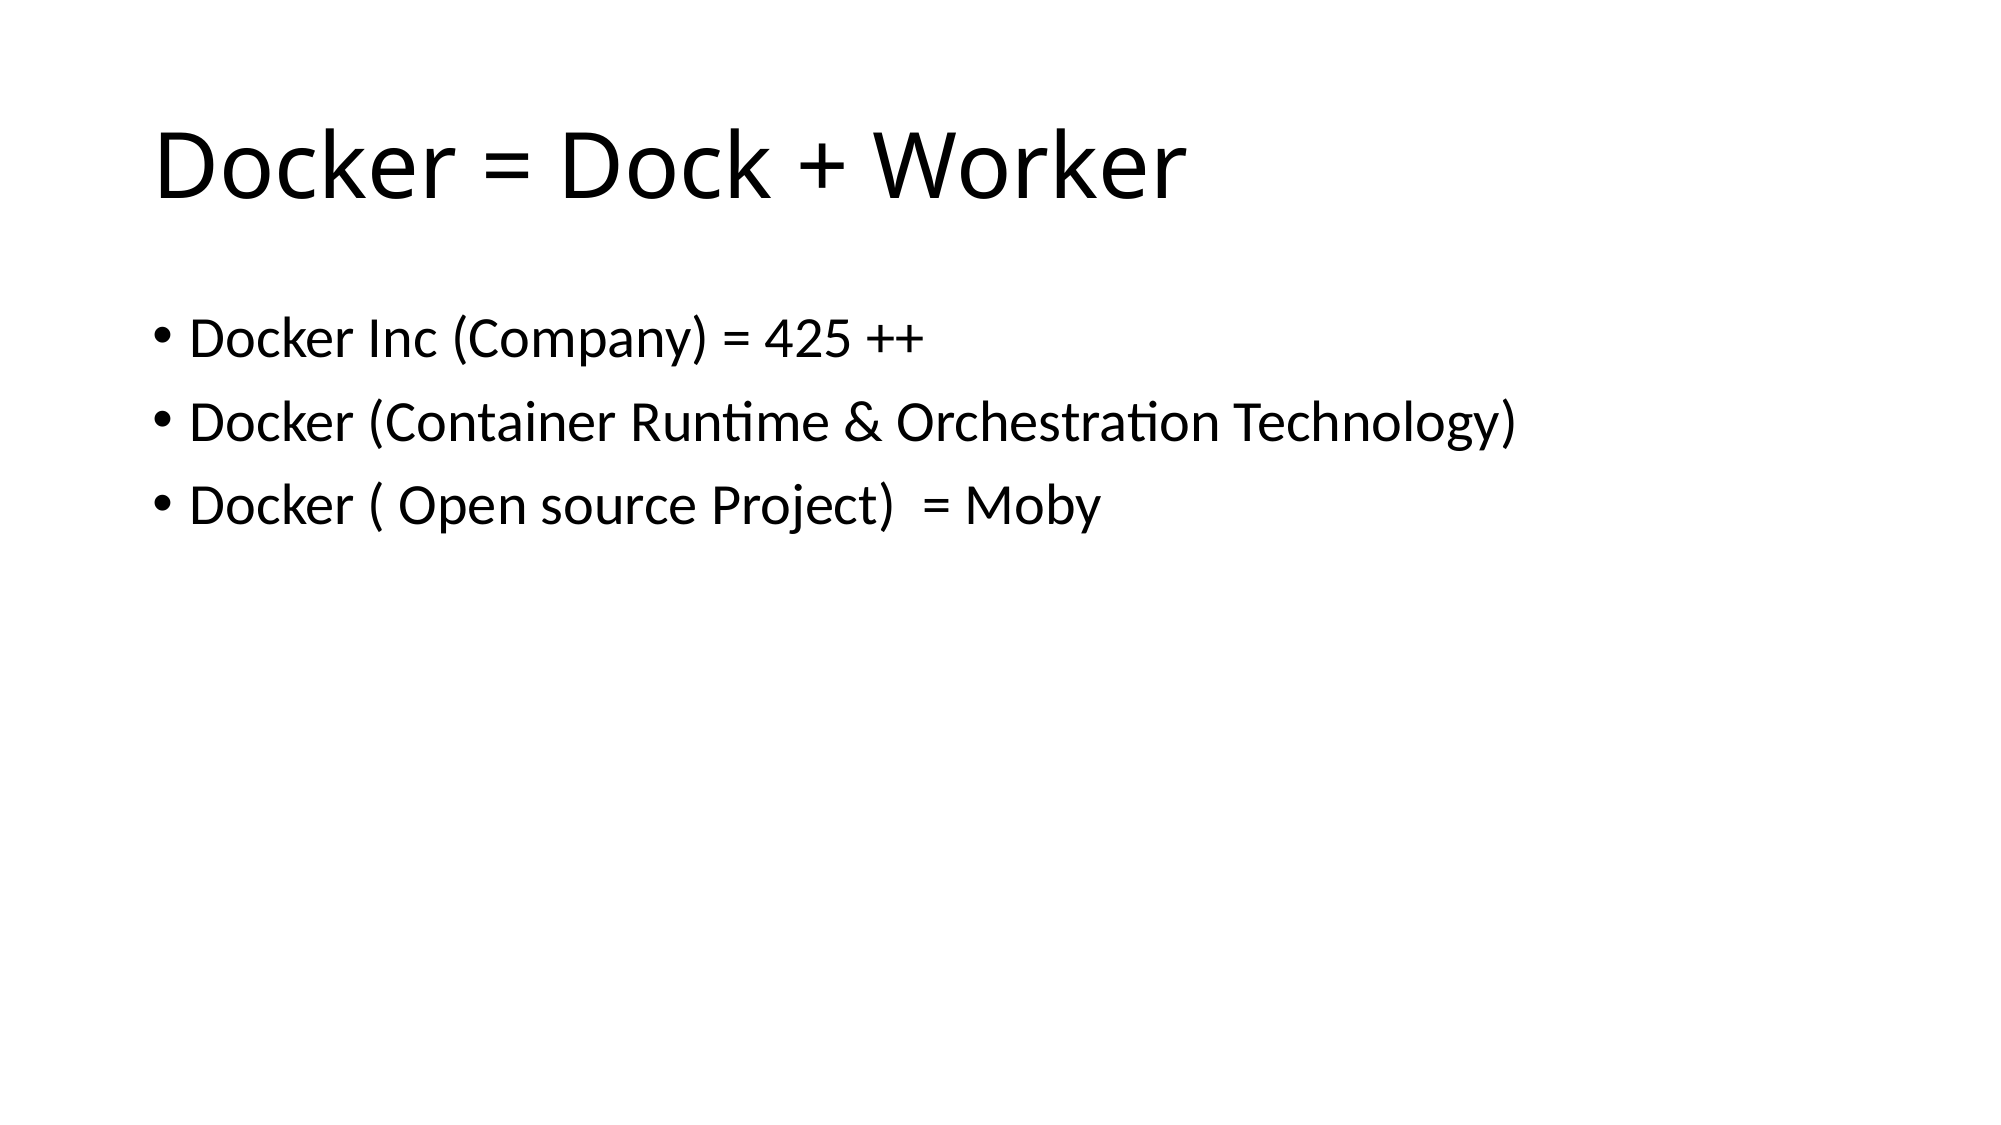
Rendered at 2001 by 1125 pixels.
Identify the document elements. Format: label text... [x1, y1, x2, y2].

list Docker Inc (Company) = 425 ++ Docker (Container Runtime & Orchestration Technology) Docker ( Open source Project) = Moby [137, 299, 1863, 1014]
title Docker = Dock + Worker [137, 59, 1863, 278]
